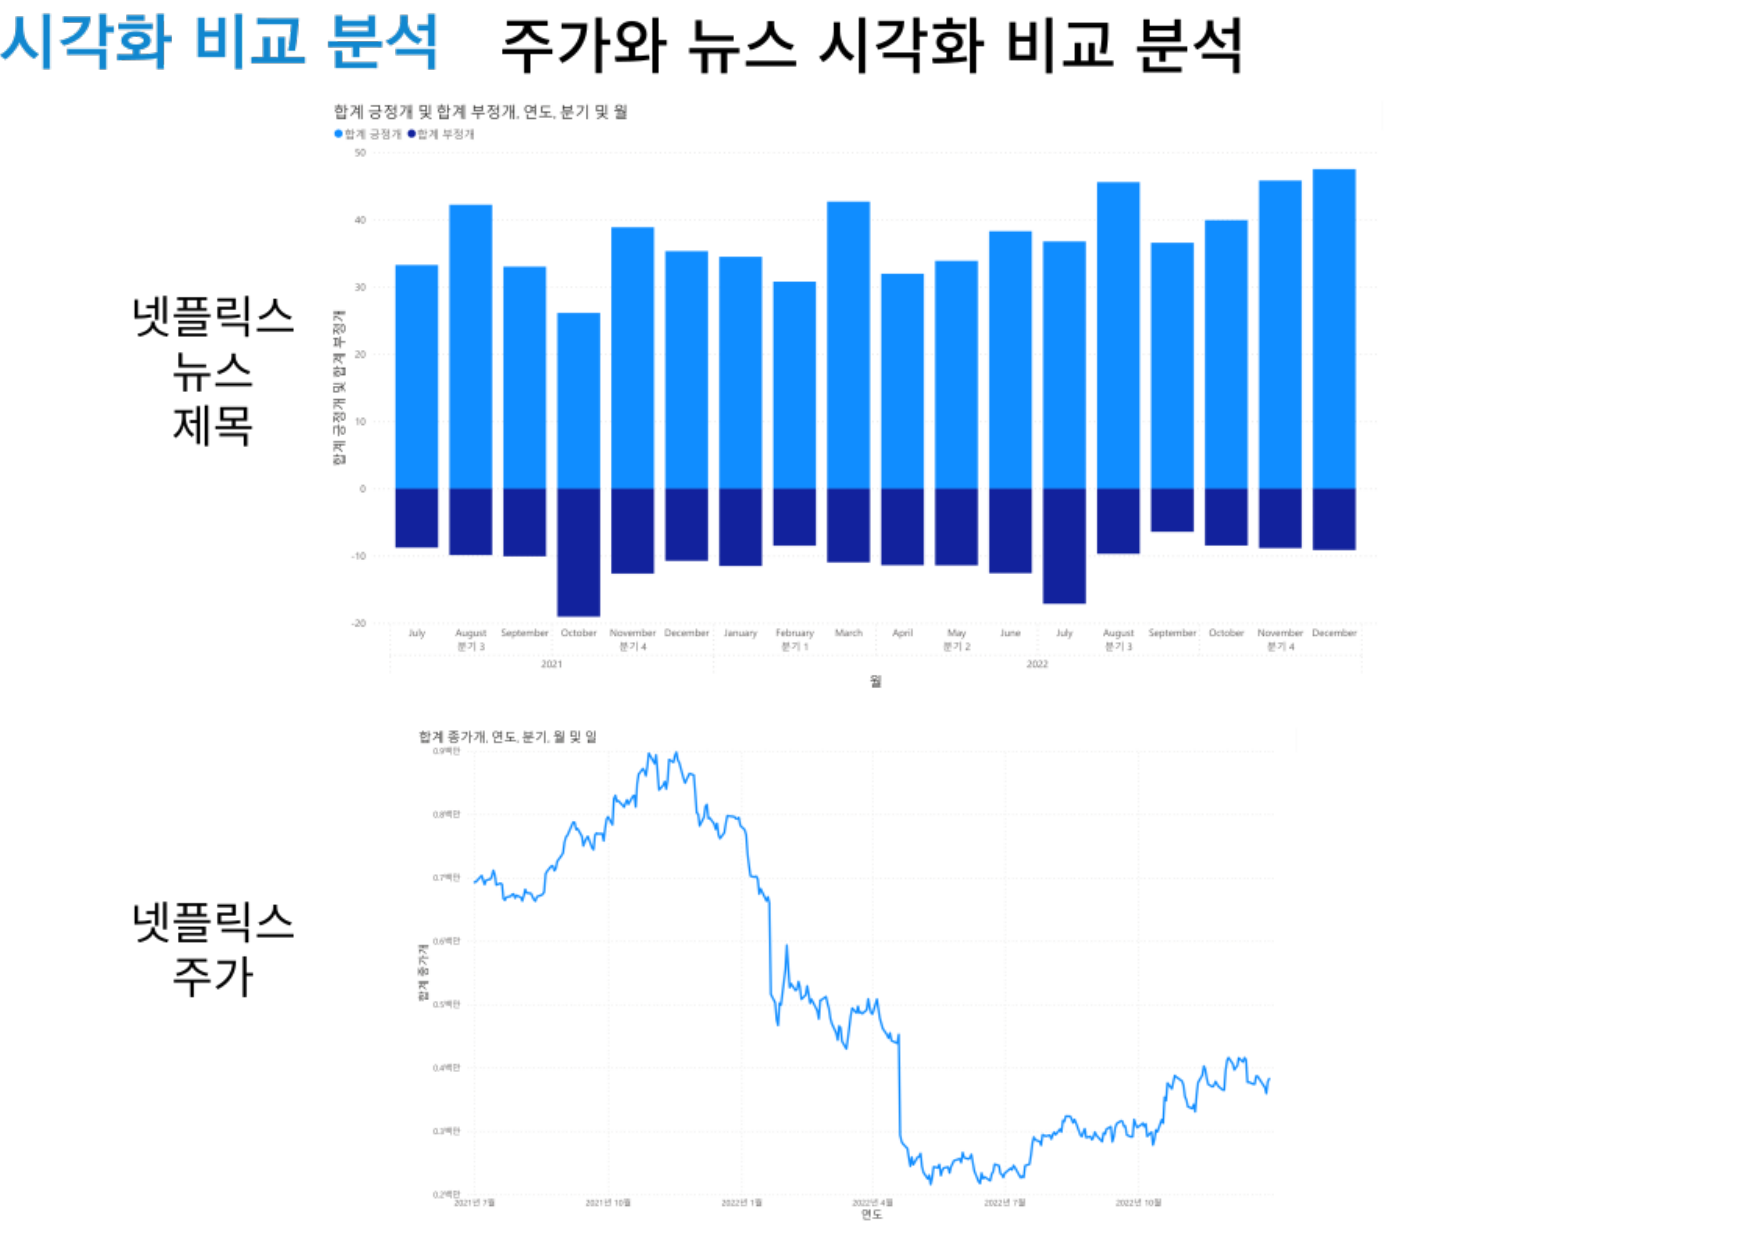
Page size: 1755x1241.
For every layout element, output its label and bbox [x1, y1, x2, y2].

text_box [399, 712, 1313, 1241]
picture [124, 883, 326, 1021]
picture [490, 0, 1272, 104]
picture [0, 0, 466, 99]
text_box [310, 81, 1402, 713]
picture [124, 277, 326, 469]
